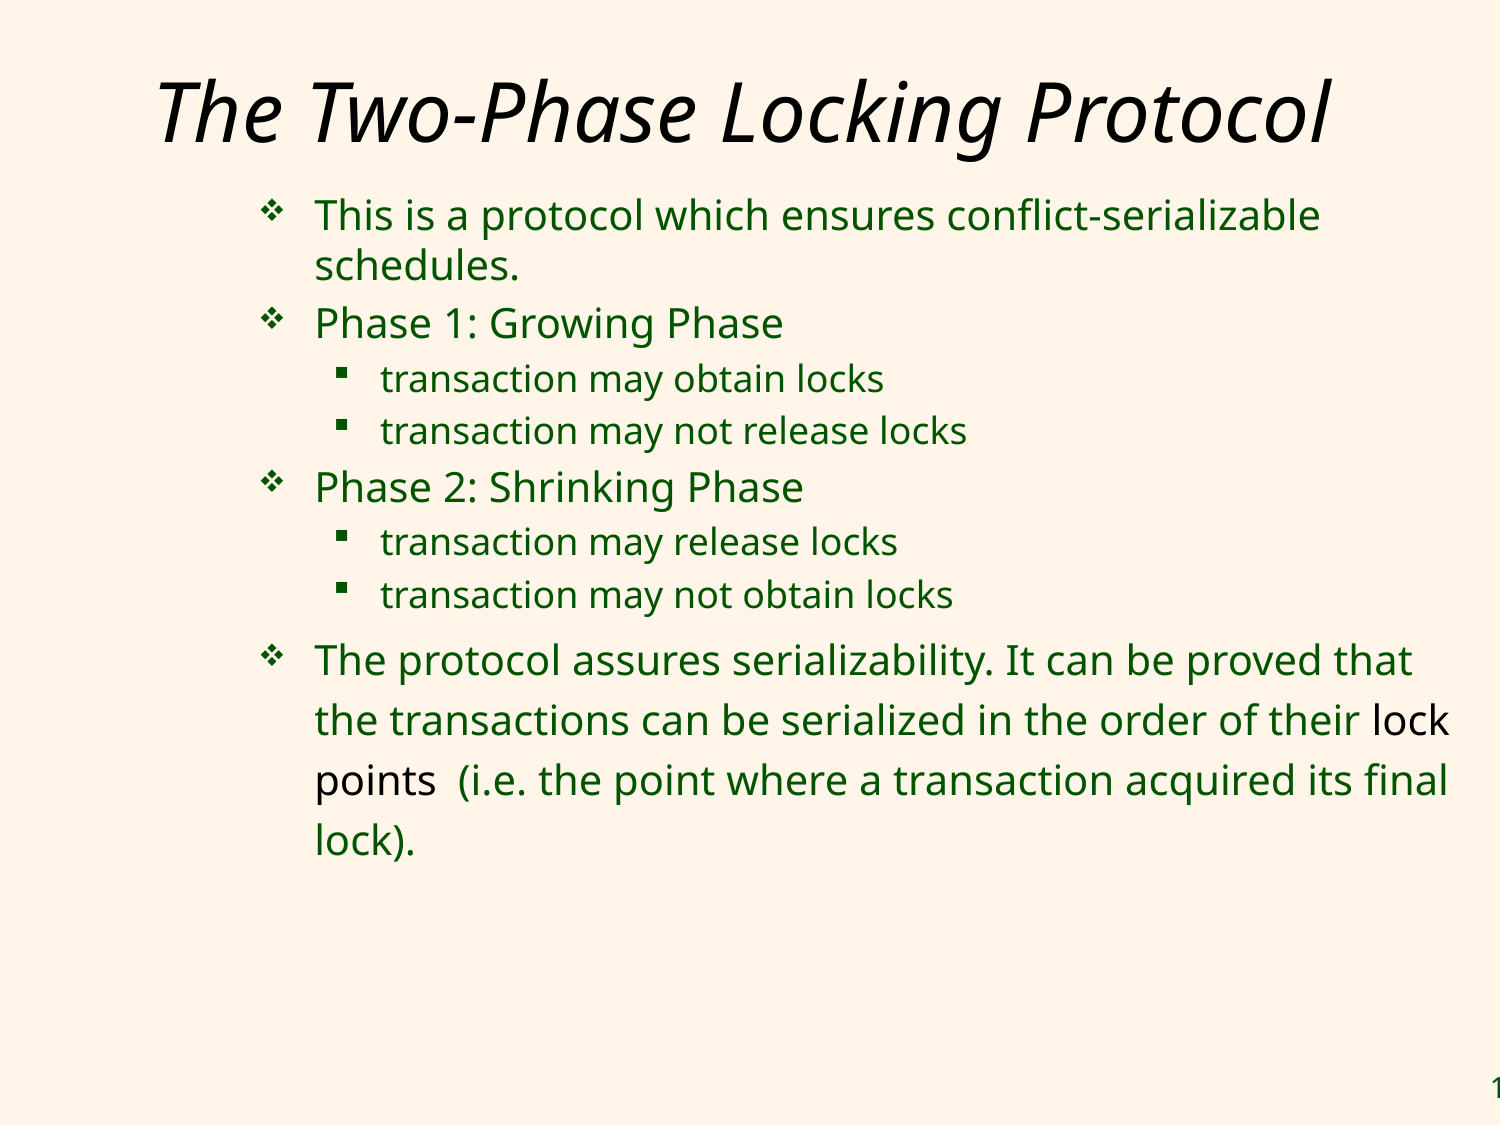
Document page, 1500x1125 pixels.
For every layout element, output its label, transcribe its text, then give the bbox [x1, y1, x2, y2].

list This is a protocol which ensures conflict-serializable schedules. Phase 1: Growing Phase transaction may obtain locks transaction may not release locks Phase 2: Shrinking Phase transaction may release locks transaction may not obtain locks The protocol assures serializability. It can be proved that the transactions can be serialized in the order of their lock points (i.e. the point where a transaction acquired its final lock). [243, 181, 1500, 986]
title The Two-Phase Locking Protocol [137, 68, 1413, 150]
